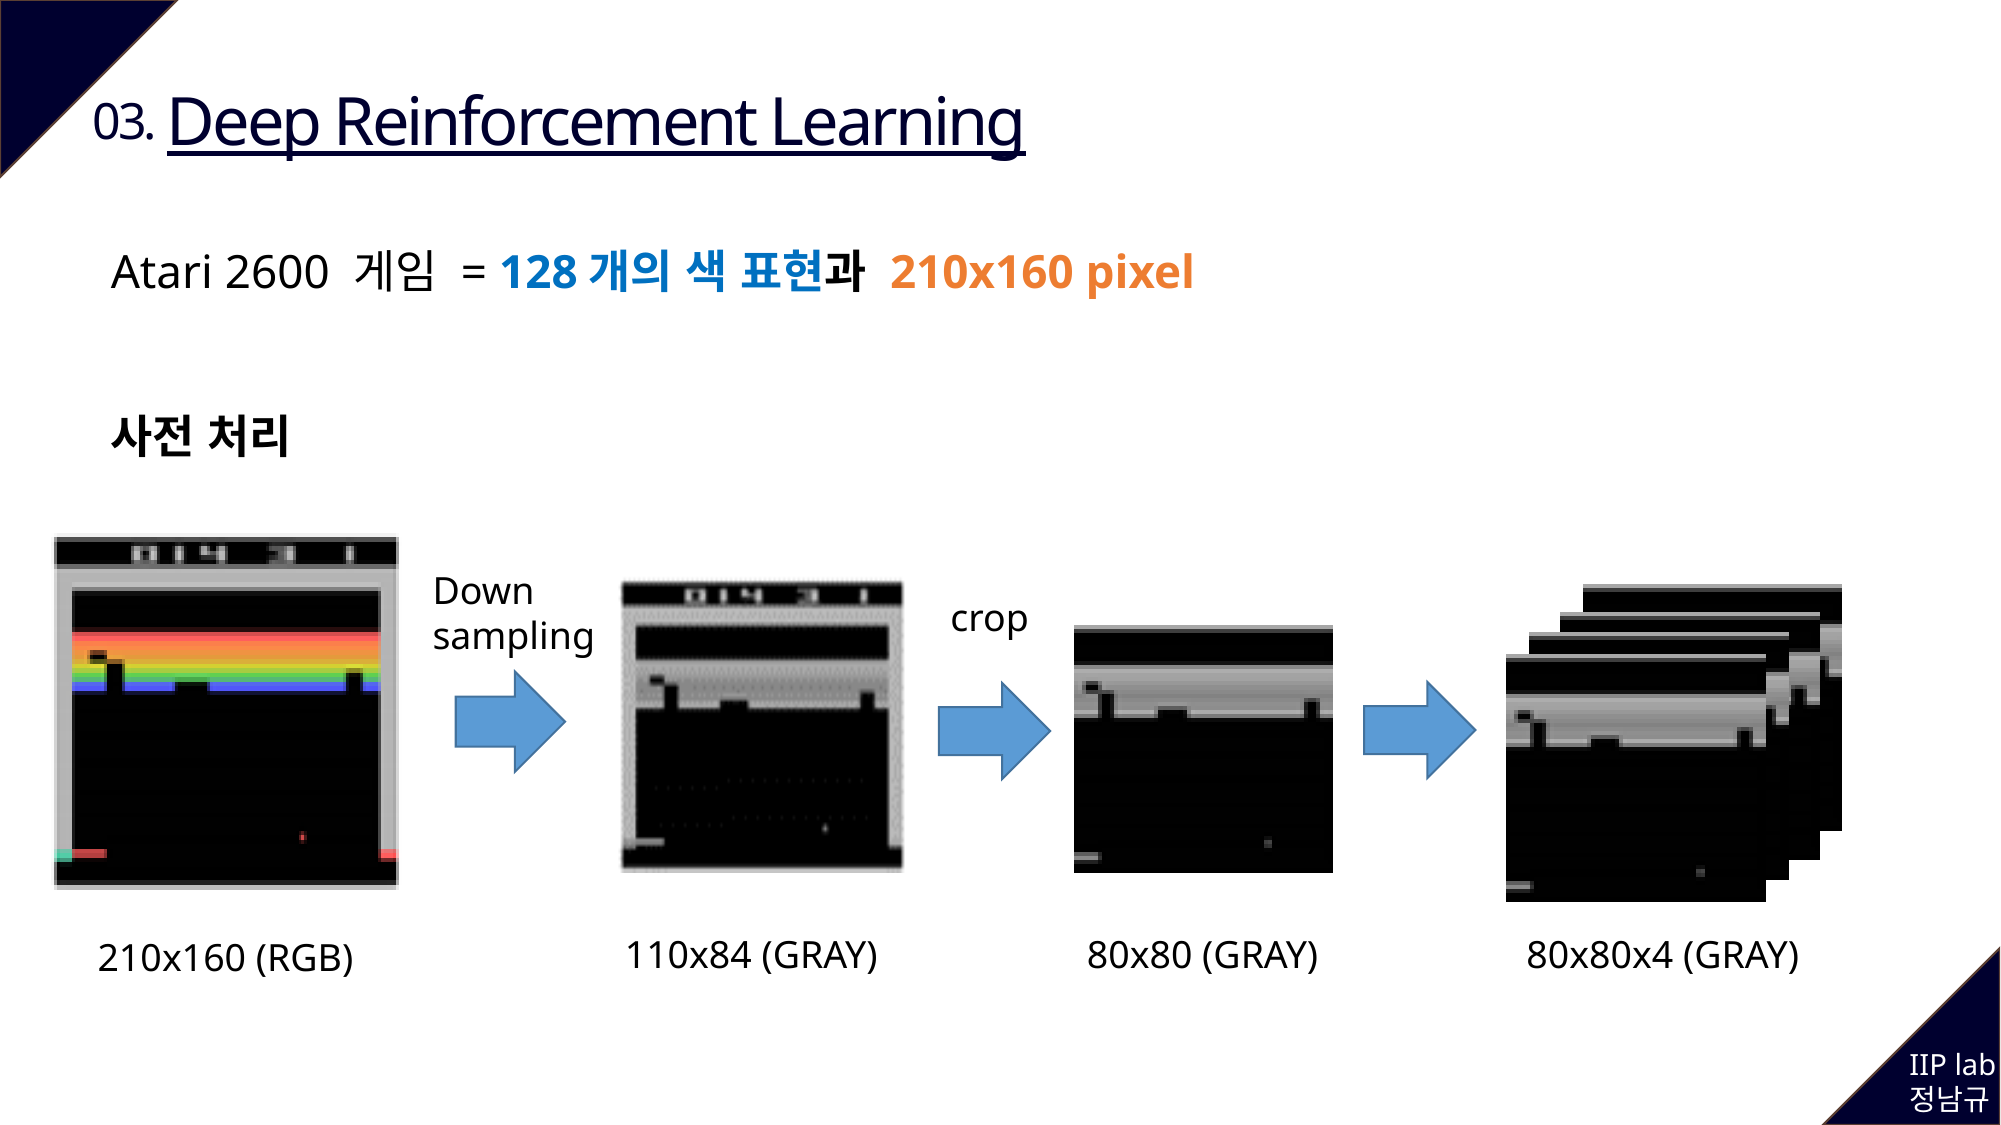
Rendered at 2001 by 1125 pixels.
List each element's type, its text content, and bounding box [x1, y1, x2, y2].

text_box IIP lab 정남규 [1894, 1039, 2000, 1124]
text_box Down sampling [417, 559, 610, 665]
text_box 110x84 (GRAY) [609, 923, 893, 984]
picture [1506, 584, 1842, 902]
text_box crop [935, 586, 1044, 646]
text_box 80x80 (GRAY) [1072, 923, 1334, 984]
text_box [1363, 679, 1477, 781]
picture [49, 524, 402, 890]
text_box Atari 2600 게임 = 128개의 색 표현과 210x160 pixel 사전 처리 [96, 235, 1211, 471]
text_box 80x80x4 (GRAY) [1511, 923, 1814, 983]
text_box [454, 669, 567, 775]
text_box 03. [78, 81, 172, 157]
picture [1073, 625, 1333, 873]
picture [616, 572, 907, 873]
text_box Deep Reinforcement Learning [152, 71, 1042, 167]
text_box [937, 680, 1052, 782]
text_box 210x160 (RGB) [82, 926, 369, 987]
